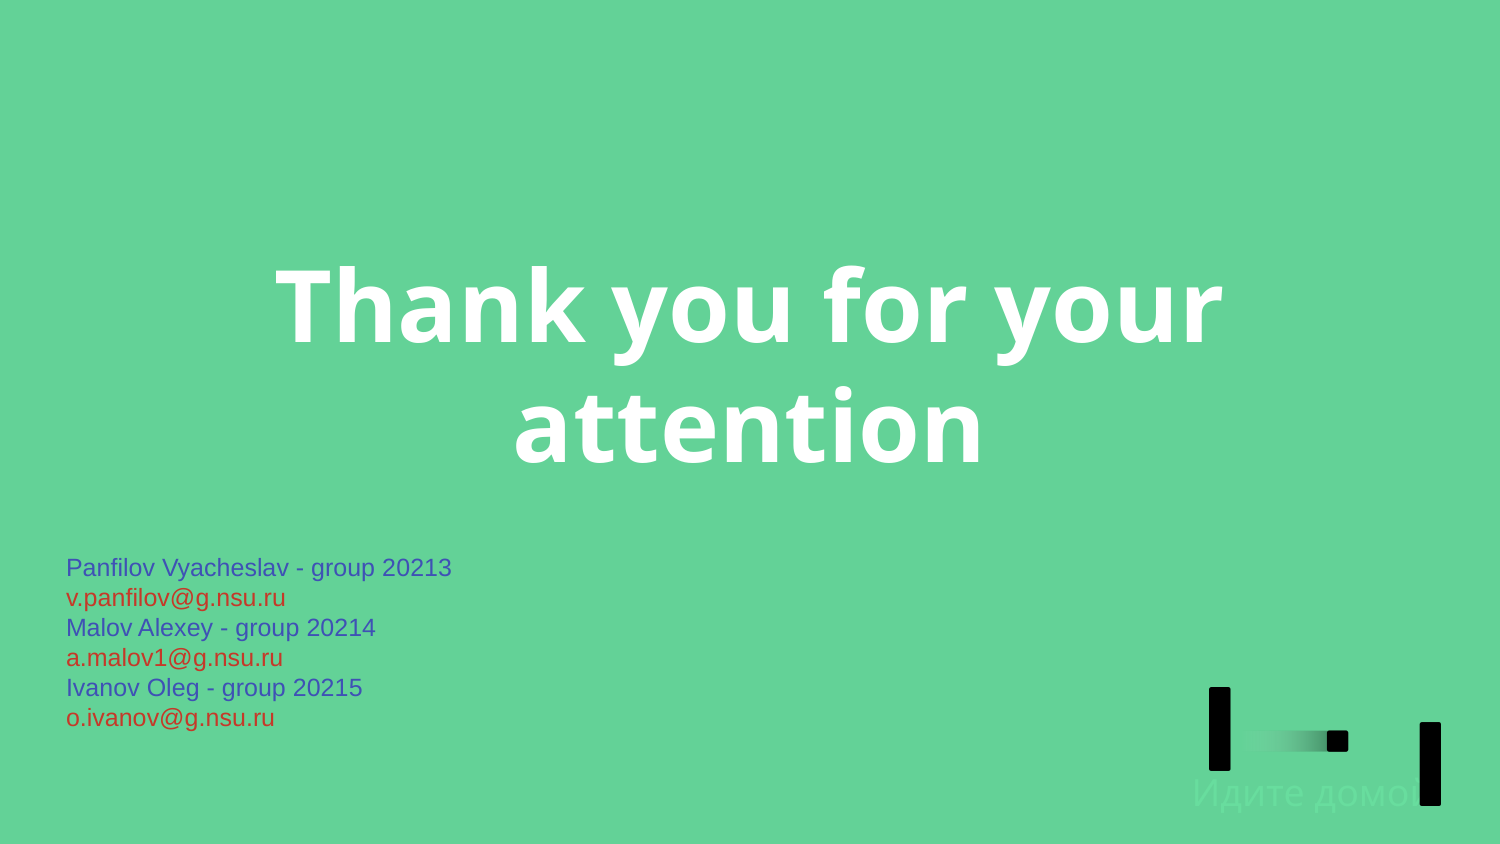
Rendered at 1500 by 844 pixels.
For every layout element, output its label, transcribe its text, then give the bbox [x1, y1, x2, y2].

picture [1209, 687, 1441, 807]
text_box Panfilov Vyacheslav - group 20213 v.panfilov@g.nsu.ru Malov Alexey - group 20214 a.malov1@g.nsu.ru Ivanov Oleg - group 20215 o.ivanov@g.nsu.ru [51, 476, 1162, 807]
list Идите домой [1161, 697, 1449, 830]
title Thank you for your attention [51, 227, 1449, 417]
